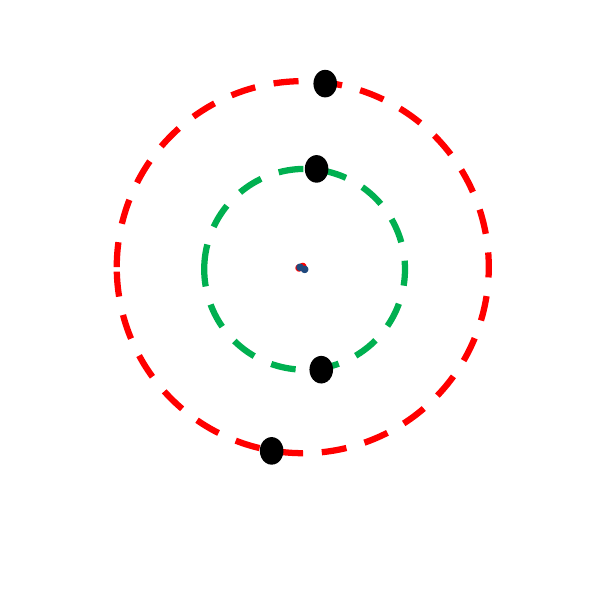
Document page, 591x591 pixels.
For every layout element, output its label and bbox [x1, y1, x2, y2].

text_box [311, 67, 340, 100]
text_box [257, 434, 286, 467]
text_box [114, 79, 491, 456]
